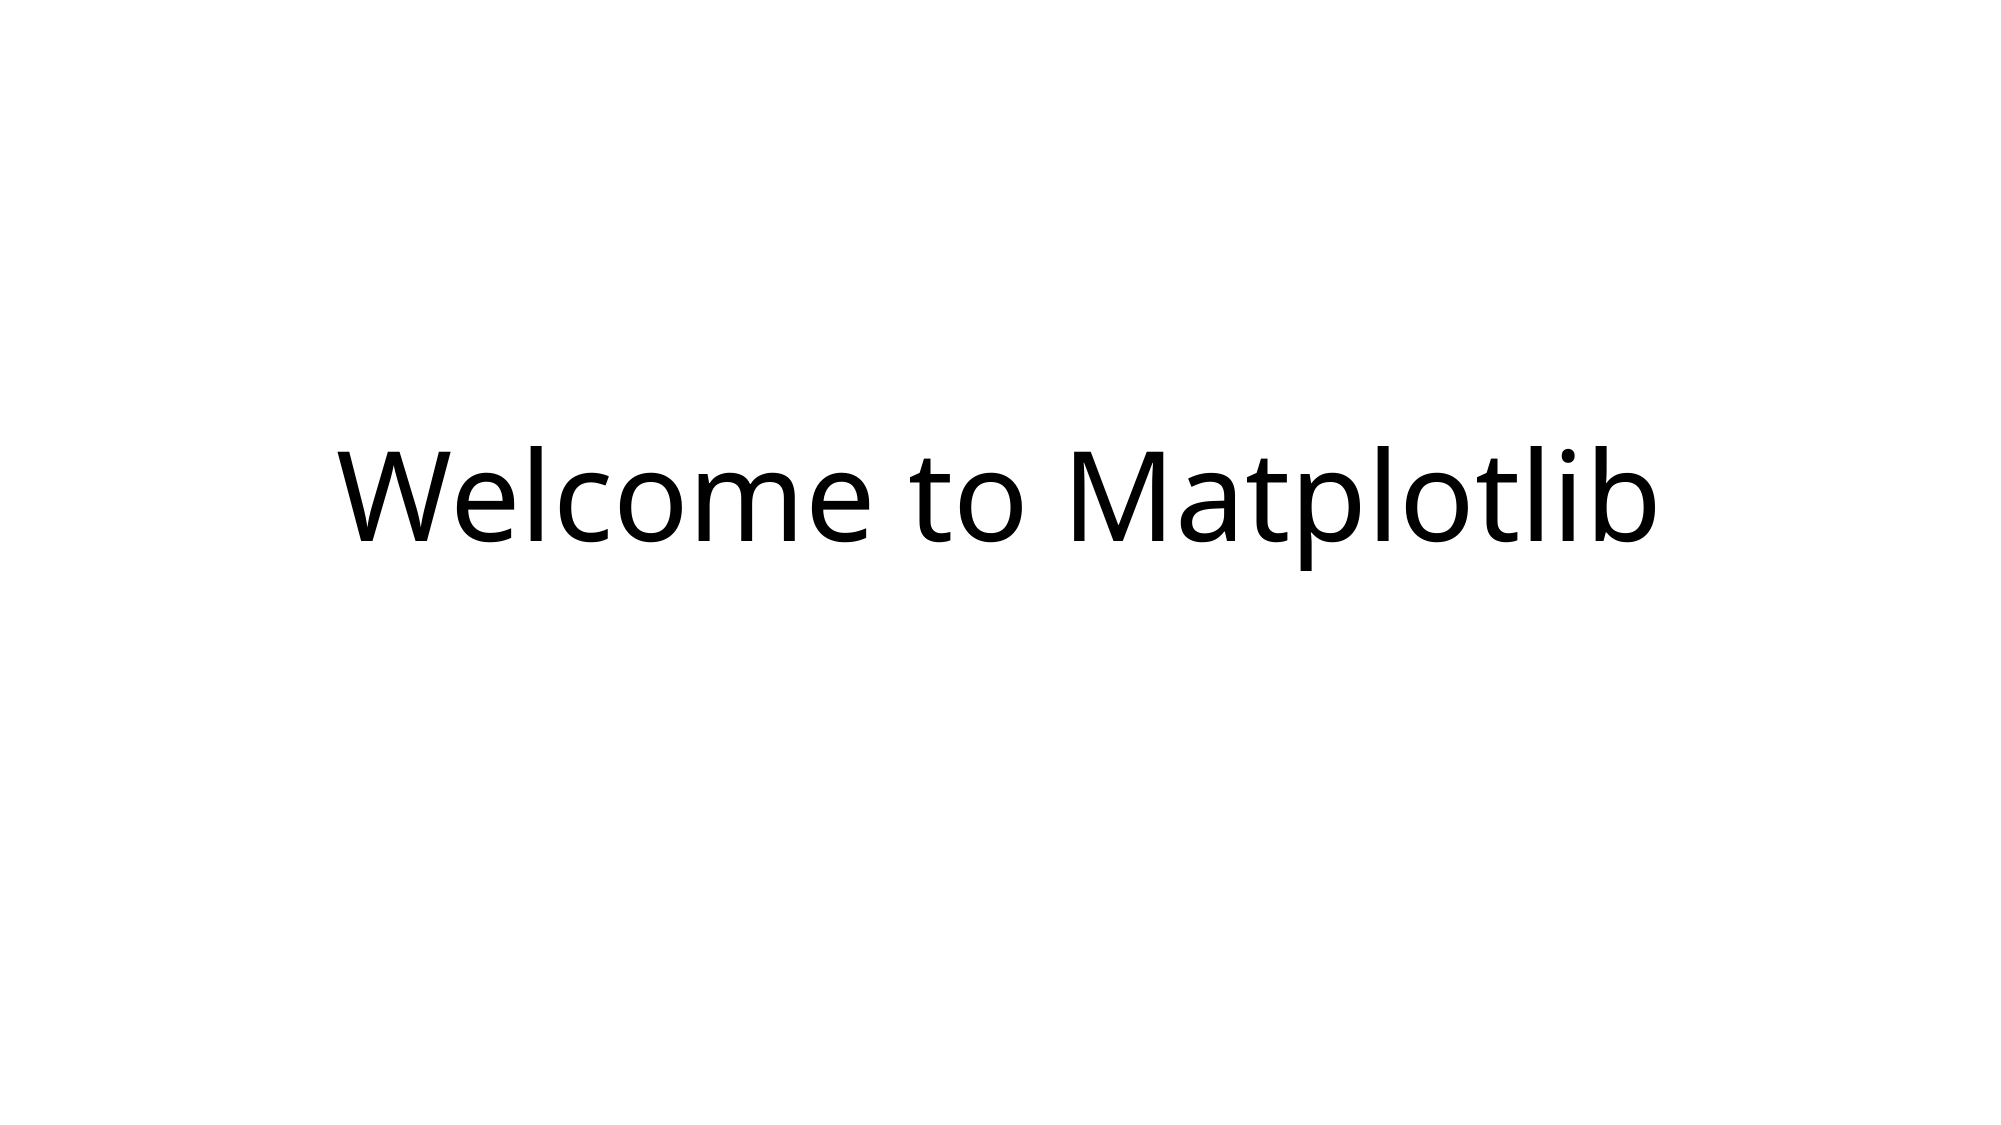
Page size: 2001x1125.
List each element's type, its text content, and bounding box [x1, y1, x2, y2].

title Welcome to Matplotlib [249, 184, 1750, 576]
